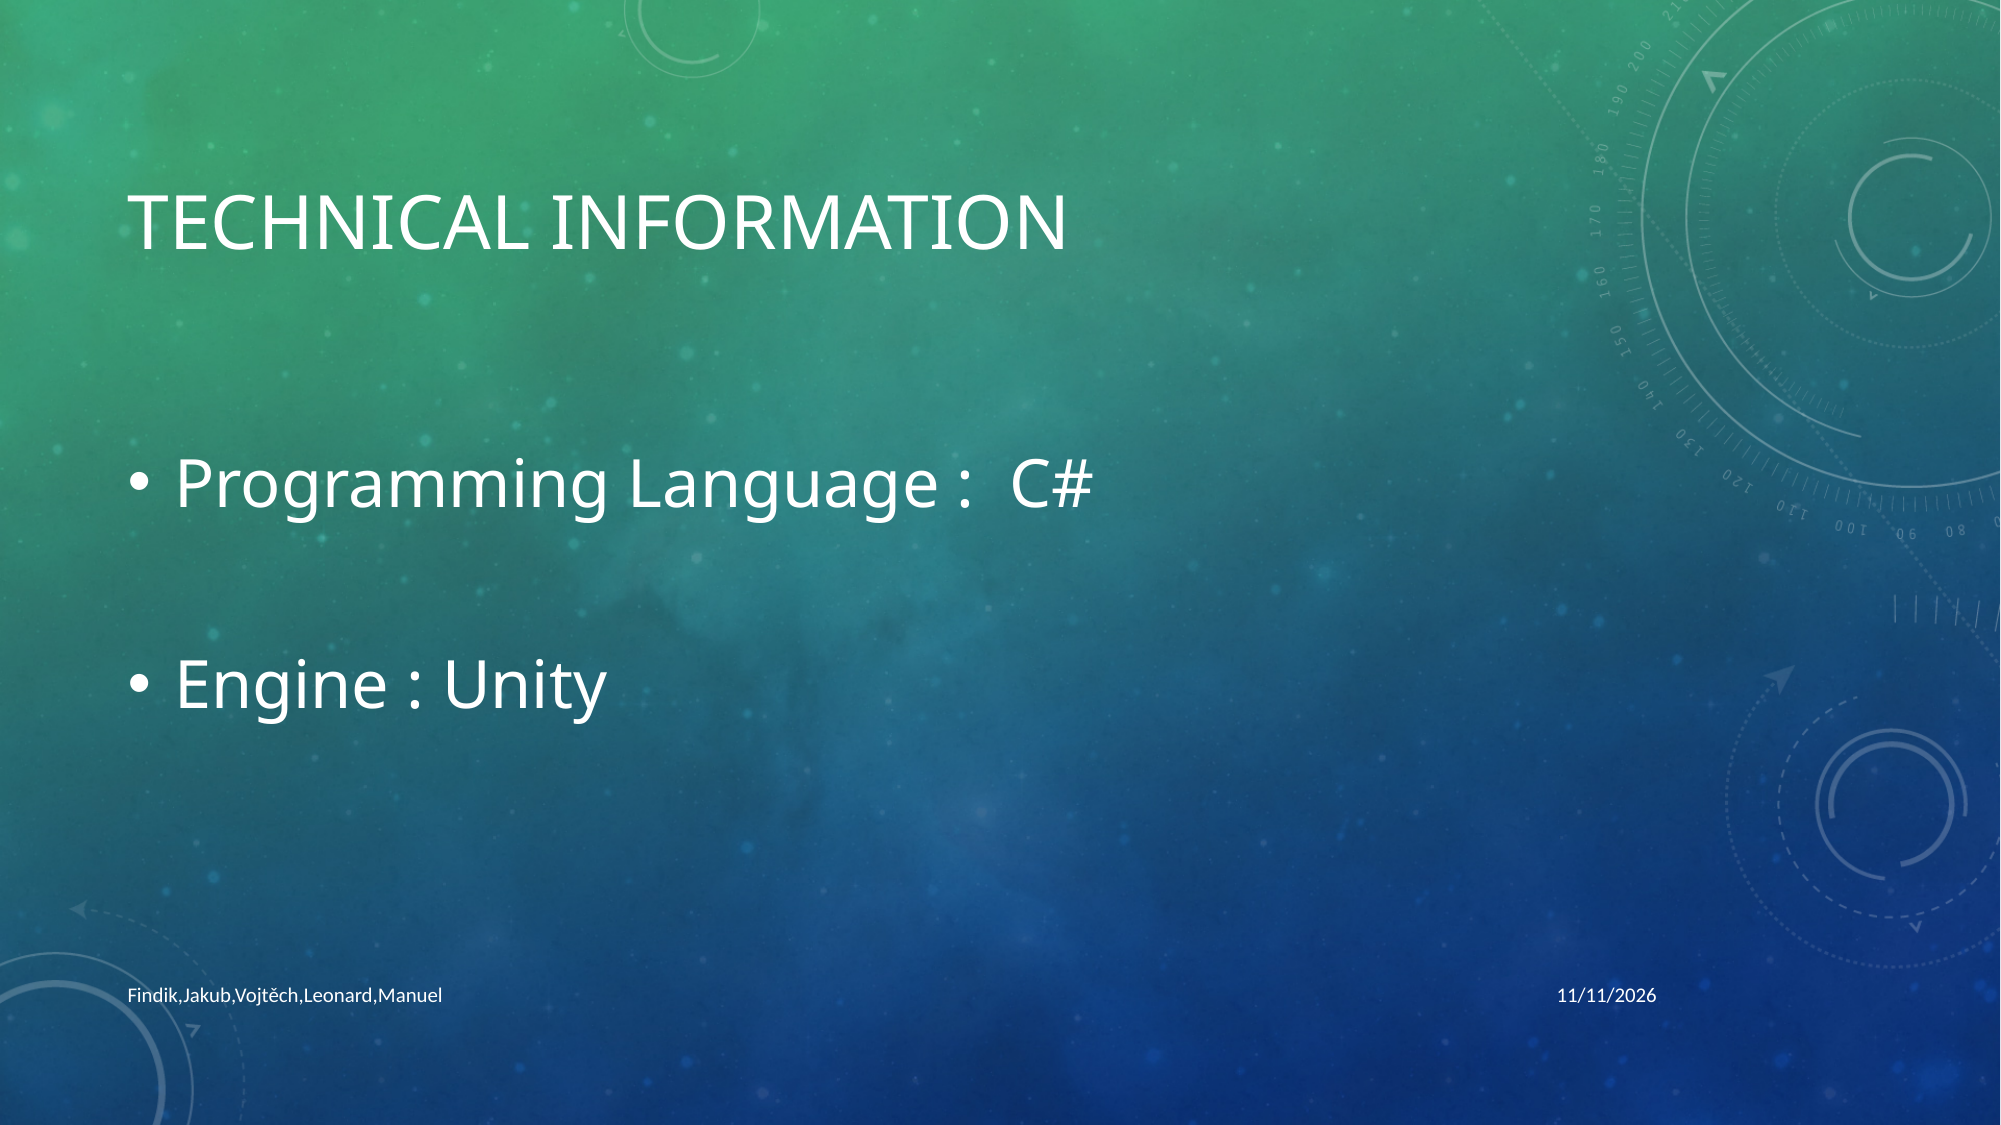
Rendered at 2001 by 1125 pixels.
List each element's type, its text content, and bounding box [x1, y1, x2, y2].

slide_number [1409, 963, 1672, 1025]
title Technical information [112, 99, 1775, 314]
list Programming Language : C# Engine : Unity [112, 314, 1775, 914]
footer Findik,Jakub,Vojtěch,Leonard,Manuel [112, 963, 1397, 1025]
picture [0, 0, 2001, 1125]
